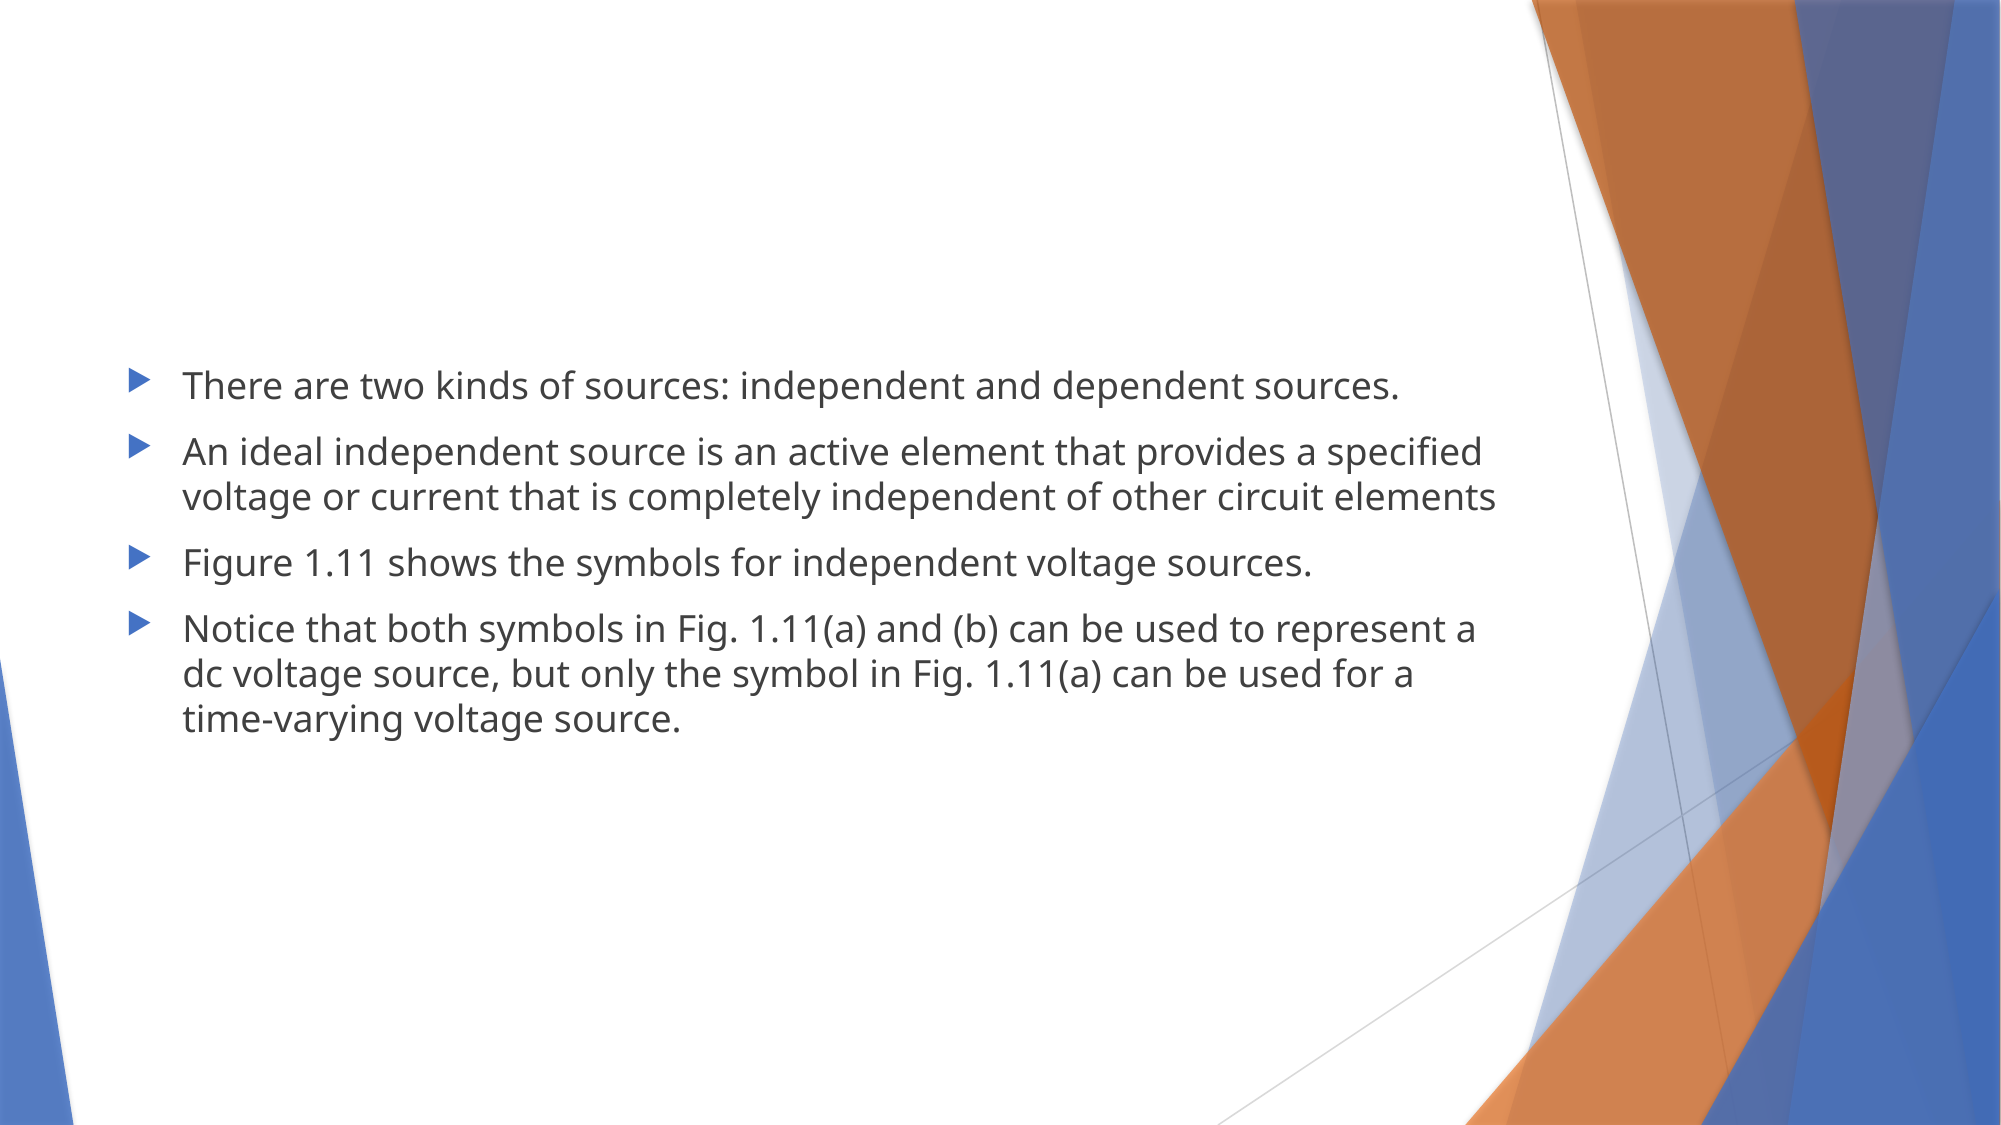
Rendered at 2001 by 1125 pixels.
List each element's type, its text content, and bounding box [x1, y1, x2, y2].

list There are two kinds of sources: independent and dependent sources. An ideal independent source is an active element that provides a specified voltage or current that is completely independent of other circuit elements Figure 1.11 shows the symbols for independent voltage sources. Notice that both symbols in Fig. 1.11(a) and (b) can be used to represent a dc voltage source, but only the symbol in Fig. 1.11(a) can be used for a time-varying voltage source. [111, 354, 1522, 992]
